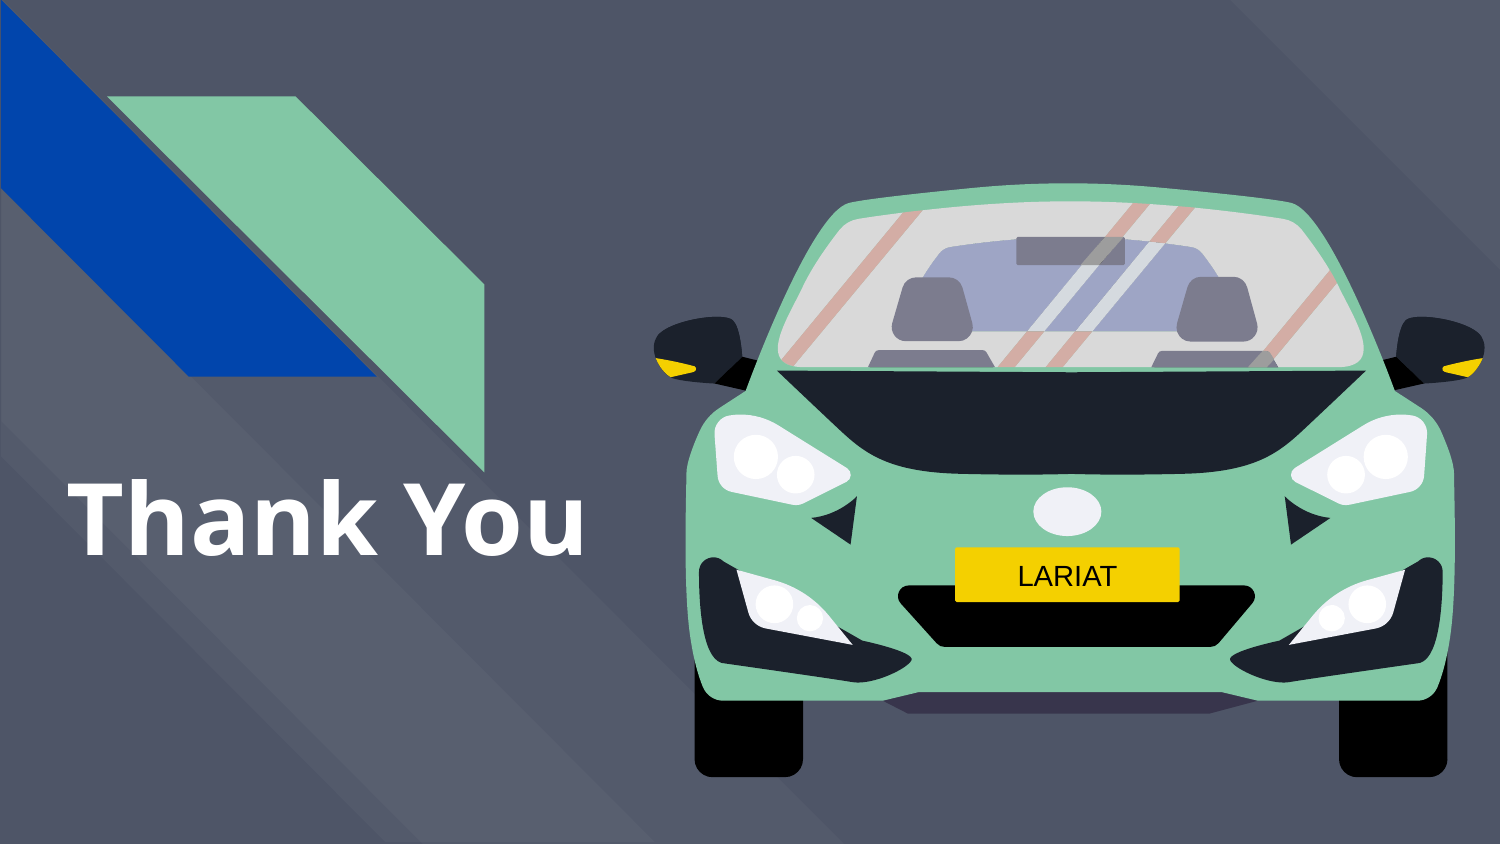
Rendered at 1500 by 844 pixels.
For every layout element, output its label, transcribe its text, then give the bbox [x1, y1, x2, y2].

title Thank You [29, 253, 640, 591]
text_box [645, 183, 1493, 778]
